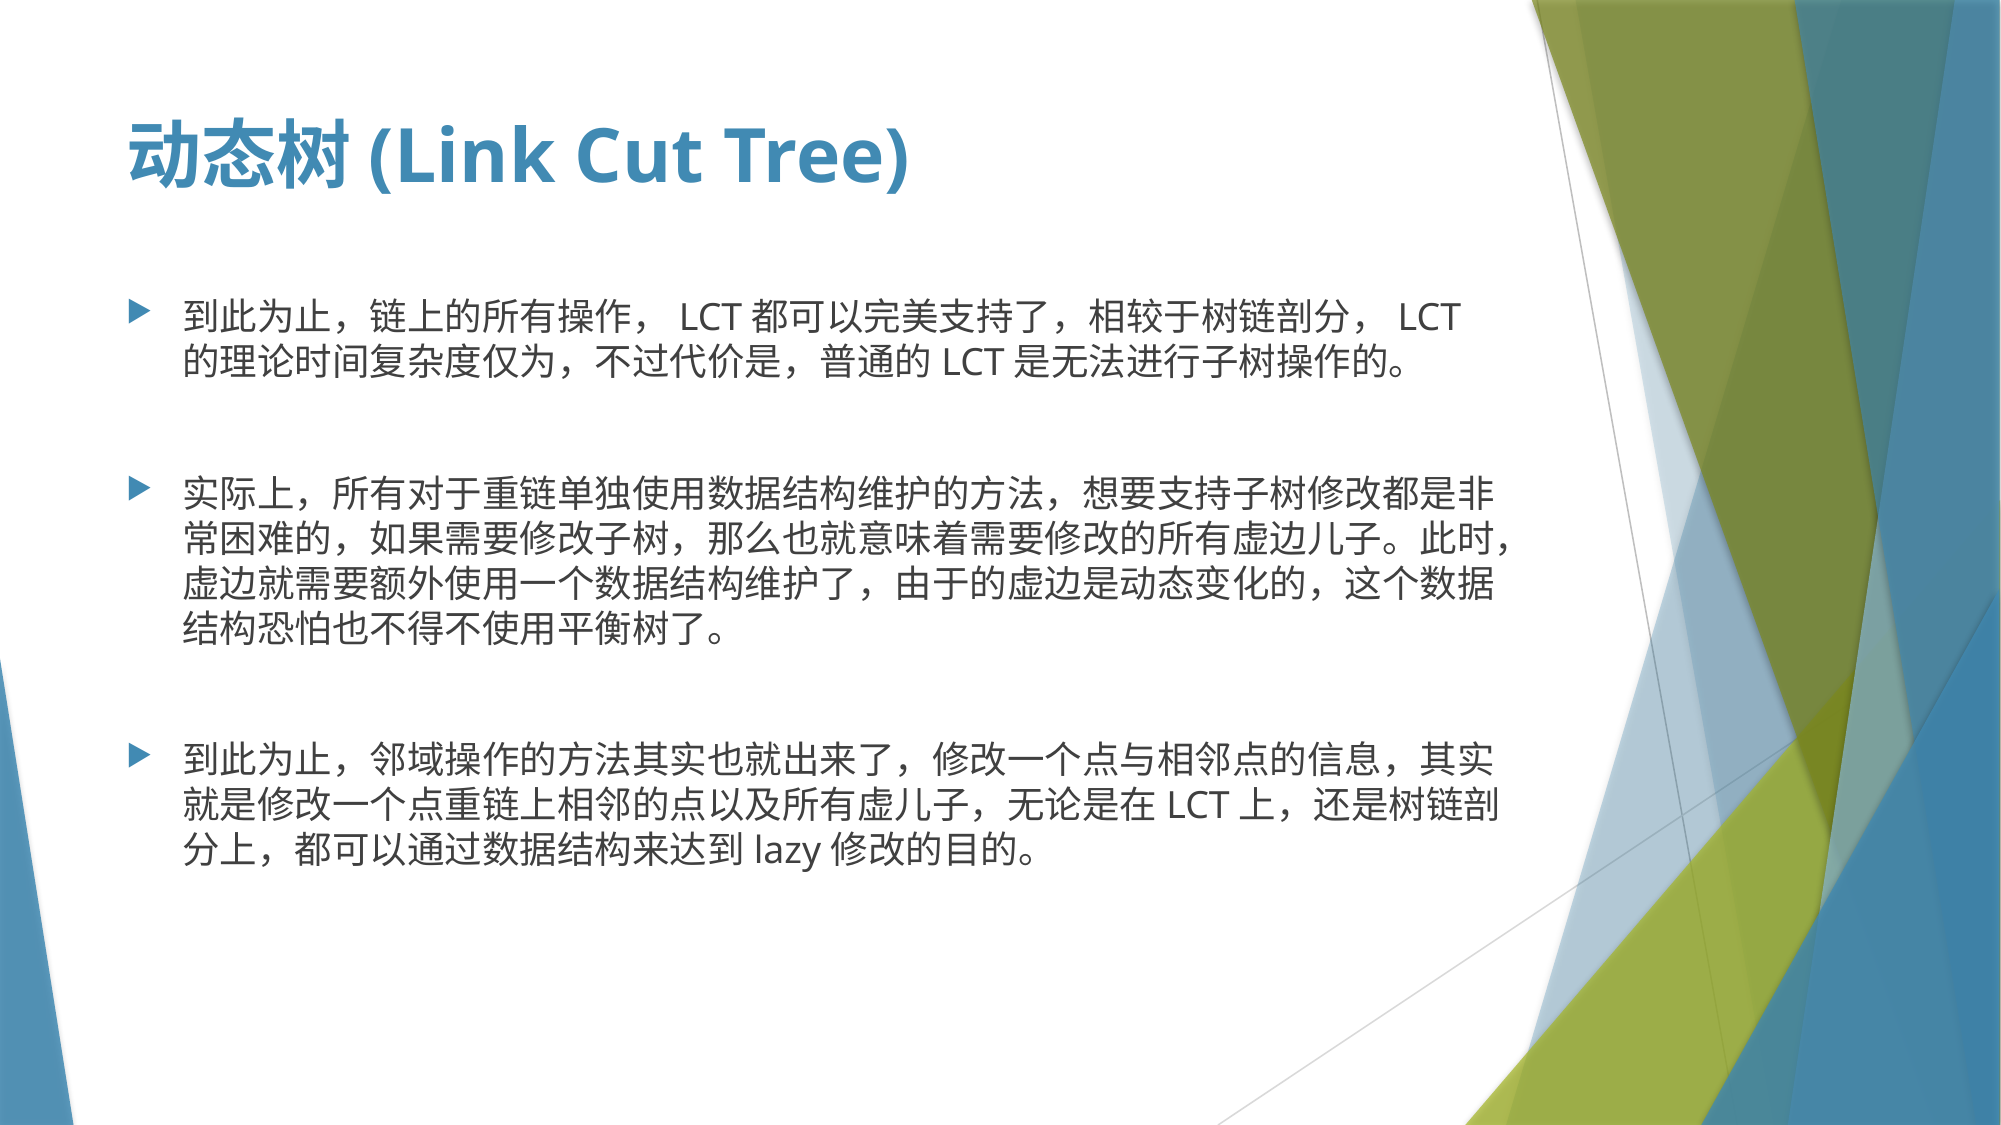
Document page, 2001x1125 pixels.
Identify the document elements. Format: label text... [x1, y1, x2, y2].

title 动态树(Link Cut Tree) [111, 99, 1522, 246]
